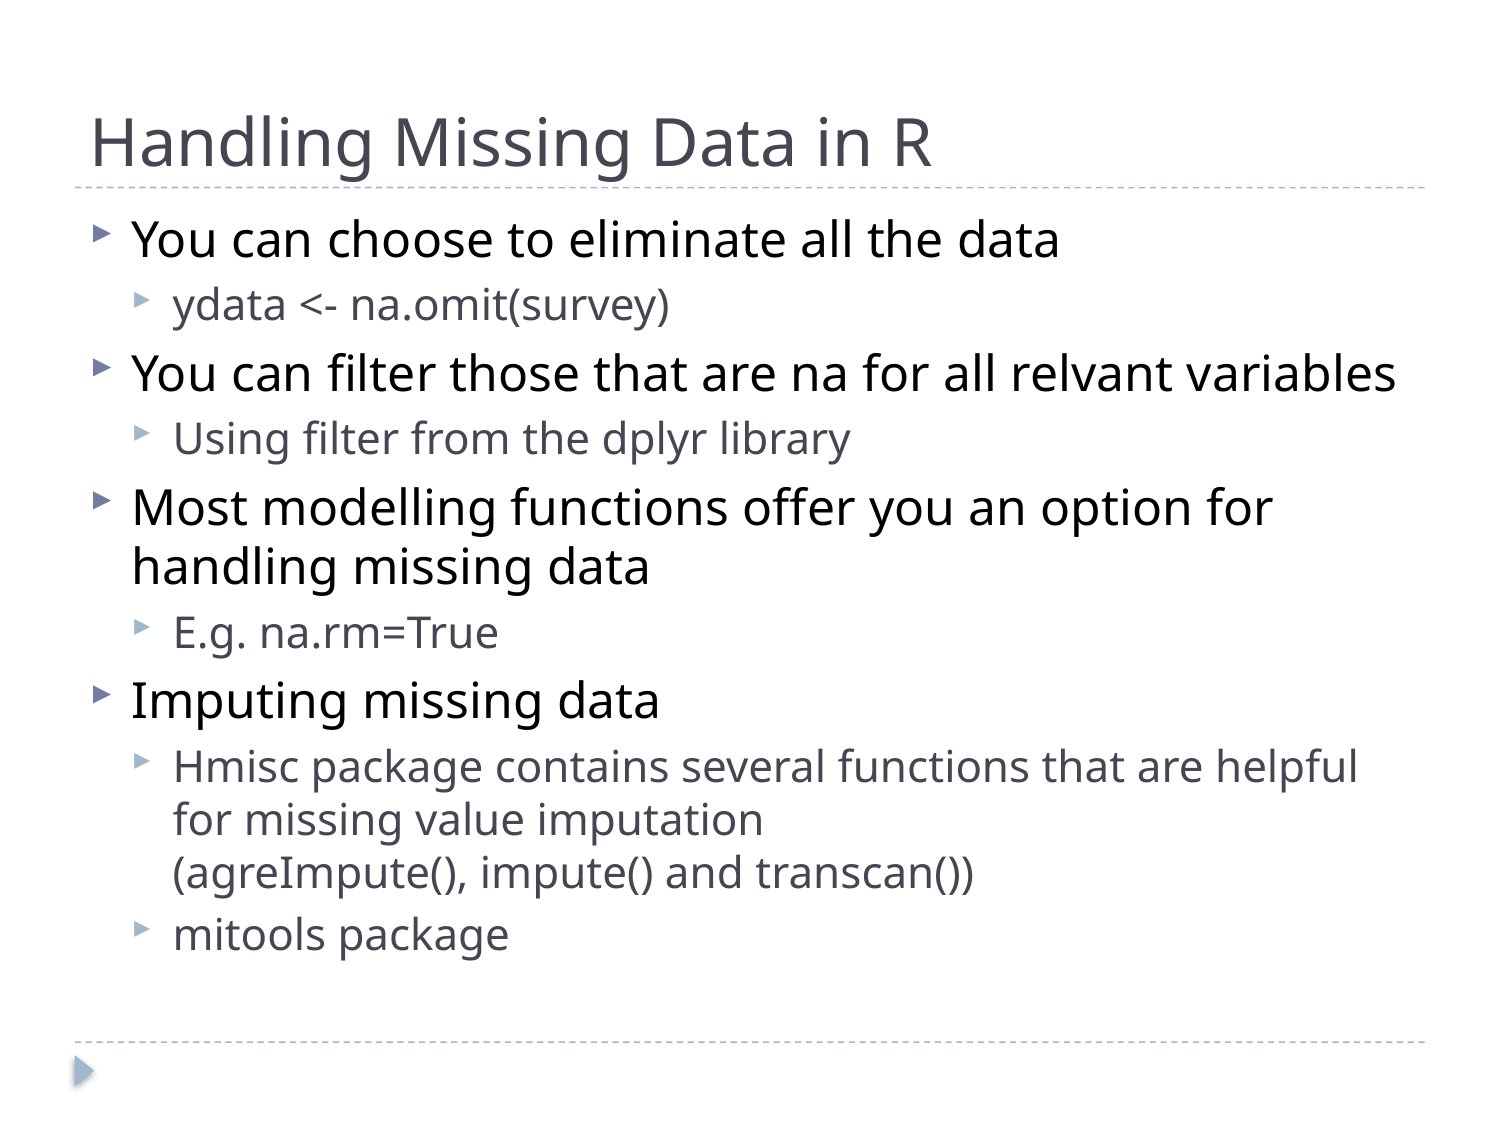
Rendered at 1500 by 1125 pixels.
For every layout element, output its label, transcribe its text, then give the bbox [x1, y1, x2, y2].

list You can choose to eliminate all the data ydata <- na.omit(survey) You can filter those that are na for all relvant variables Using filter from the dplyr library Most modelling functions offer you an option for handling missing data E.g. na.rm=True Imputing missing data Hmisc package contains several functions that are helpful for missing value imputation (agreImpute(), impute() and transcan()) mitools package [75, 200, 1425, 1010]
title Handling Missing Data in R [75, 24, 1425, 188]
